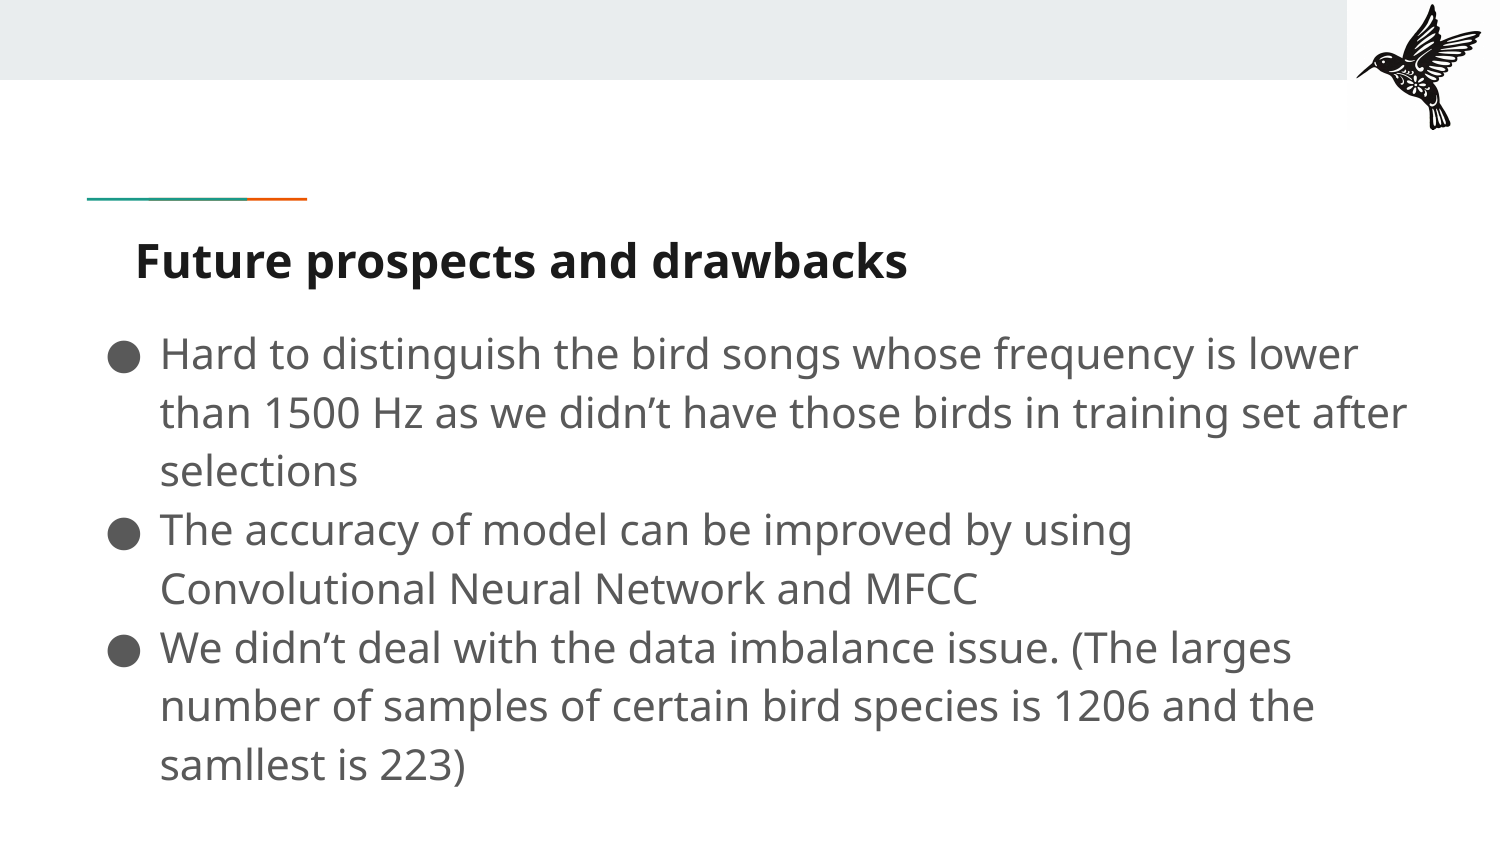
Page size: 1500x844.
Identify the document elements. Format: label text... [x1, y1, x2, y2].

list Hard to distinguish the bird songs whose frequency is lower than 1500 Hz as we didn’t have those birds in training set after selections The accuracy of model can be improved by using Convolutional Neural Network and MFCC We didn’t deal with the data imbalance issue. (The larges number of samples of certain bird species is 1206 and the samllest is 223) [74, 304, 1426, 807]
title Future prospects and drawbacks [119, 216, 1381, 304]
picture [1347, 0, 1500, 130]
